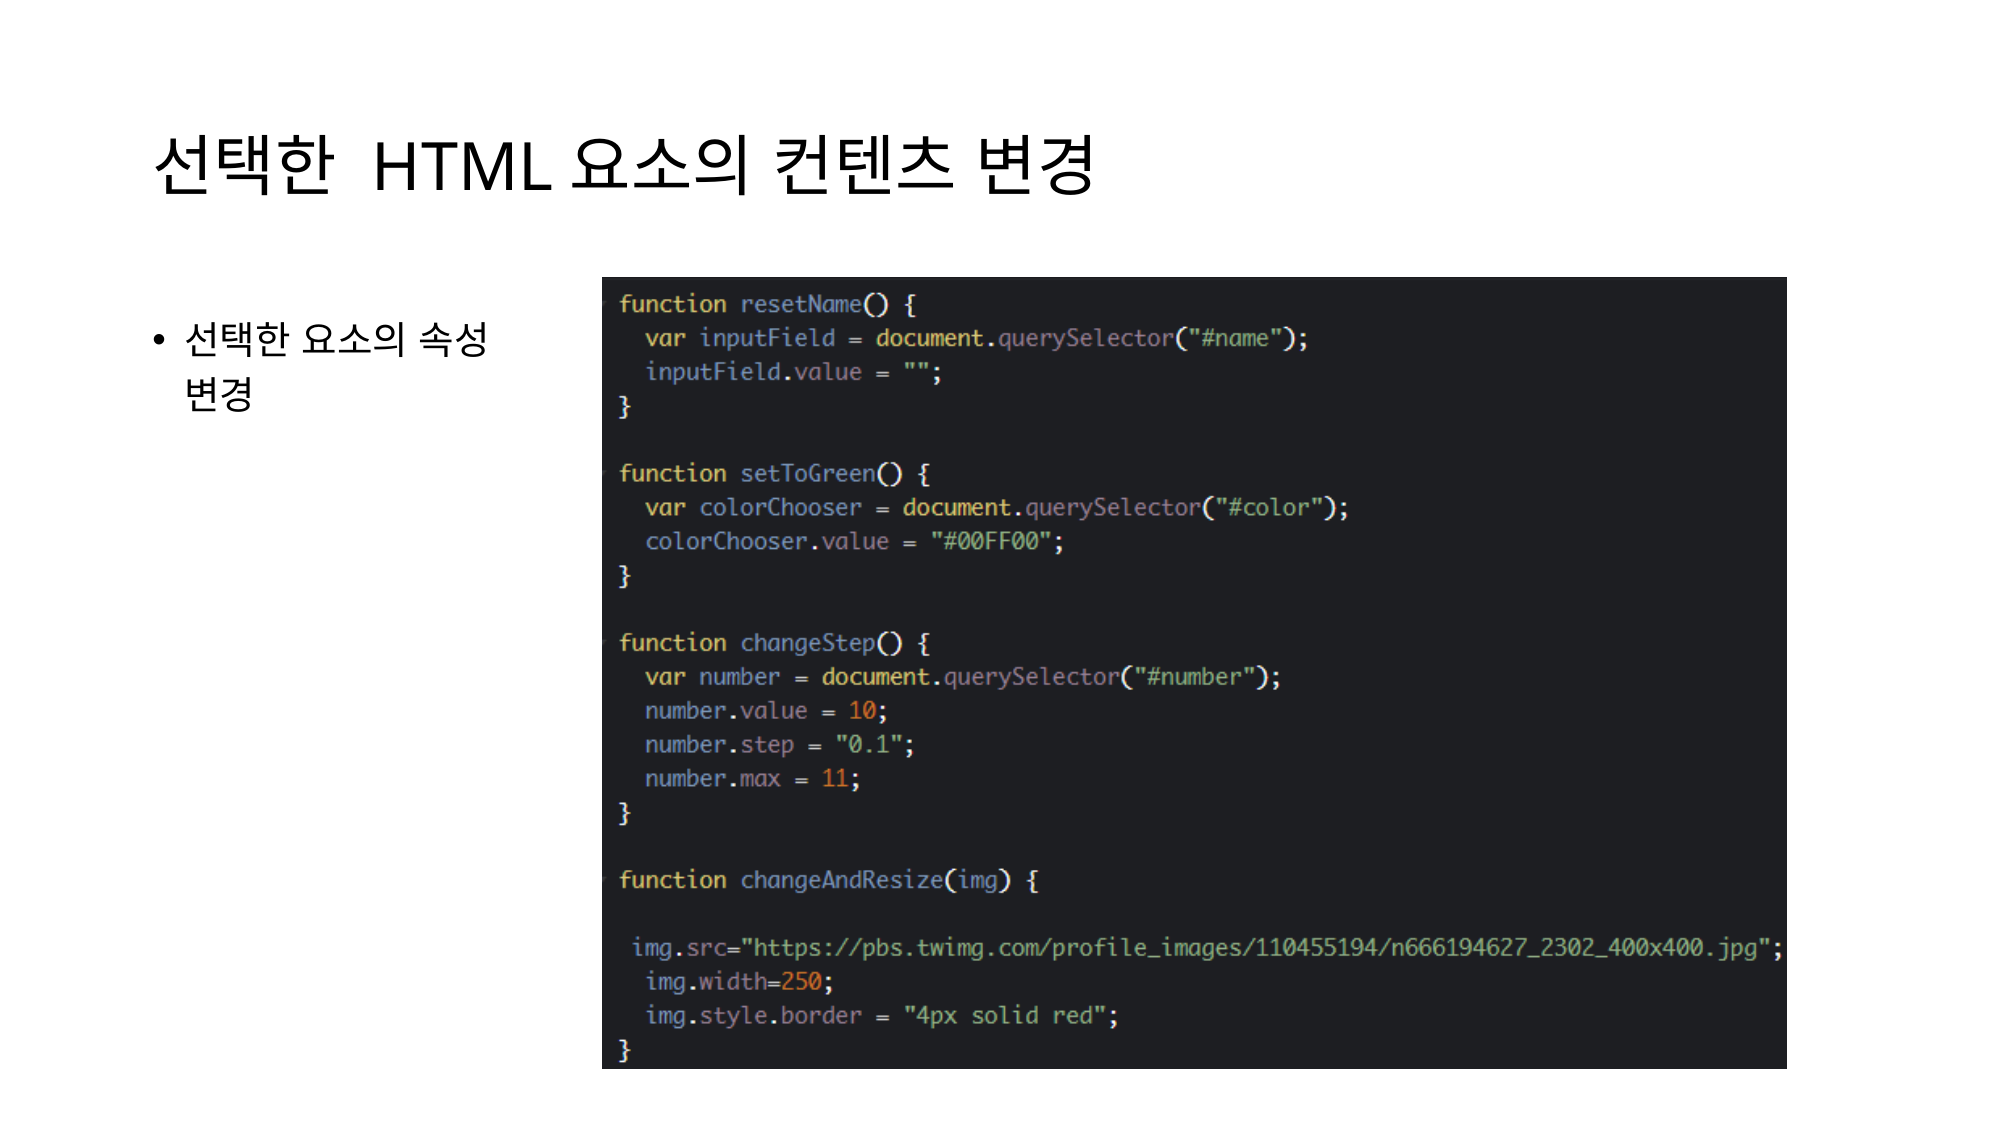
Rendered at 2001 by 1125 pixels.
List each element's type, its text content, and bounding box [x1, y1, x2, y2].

list 선택한 요소의 속성 변경 [137, 299, 540, 426]
picture [602, 277, 1787, 1069]
title 선택한 HTML요소의 컨텐츠 변경 [137, 59, 1863, 278]
